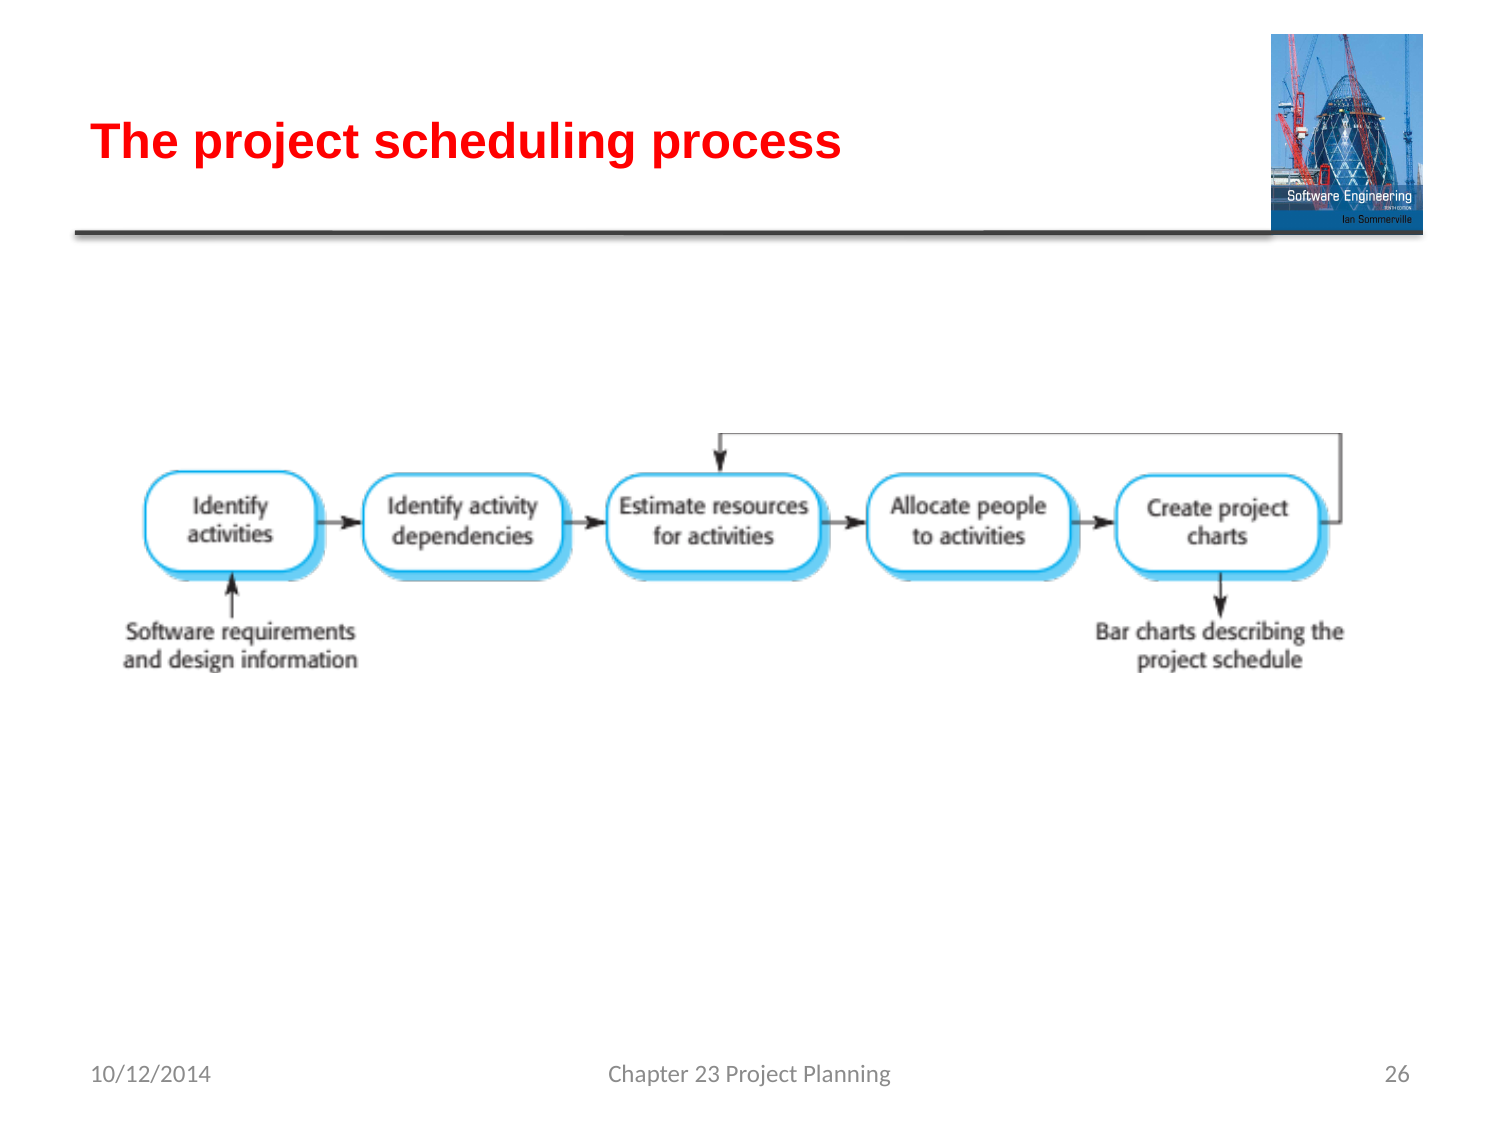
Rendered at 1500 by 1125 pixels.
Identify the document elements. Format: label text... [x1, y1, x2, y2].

footer Chapter 23 Project Planning [512, 1042, 988, 1103]
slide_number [75, 1042, 425, 1103]
title The project scheduling process [74, 44, 1272, 233]
slide_number 26 [1074, 1042, 1425, 1103]
picture [1271, 34, 1423, 230]
picture [109, 432, 1356, 673]
